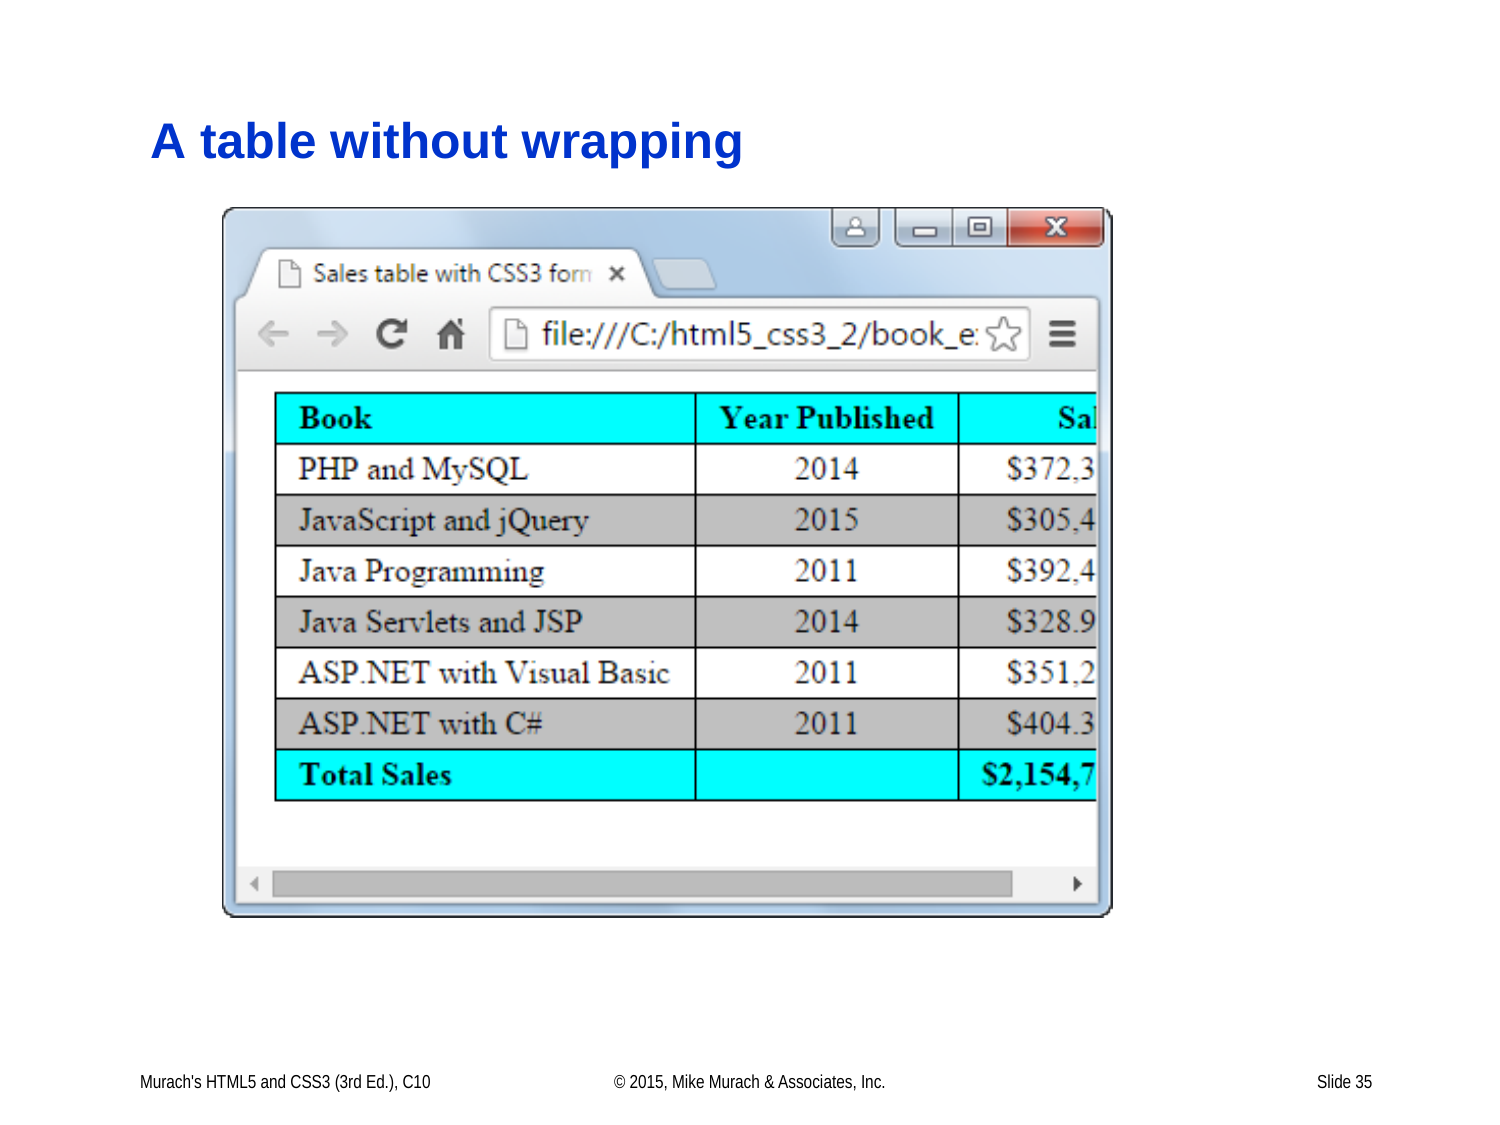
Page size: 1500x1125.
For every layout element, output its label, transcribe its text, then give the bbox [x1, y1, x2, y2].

slide_number Slide 35 [1074, 1025, 1388, 1100]
picture [222, 206, 1113, 918]
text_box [149, 112, 1348, 183]
slide_number Murach's HTML5 and CSS3 (3rd Ed.), C10 [125, 1025, 450, 1100]
footer © 2015, Mike Murach & Associates, Inc. [474, 1025, 1025, 1100]
